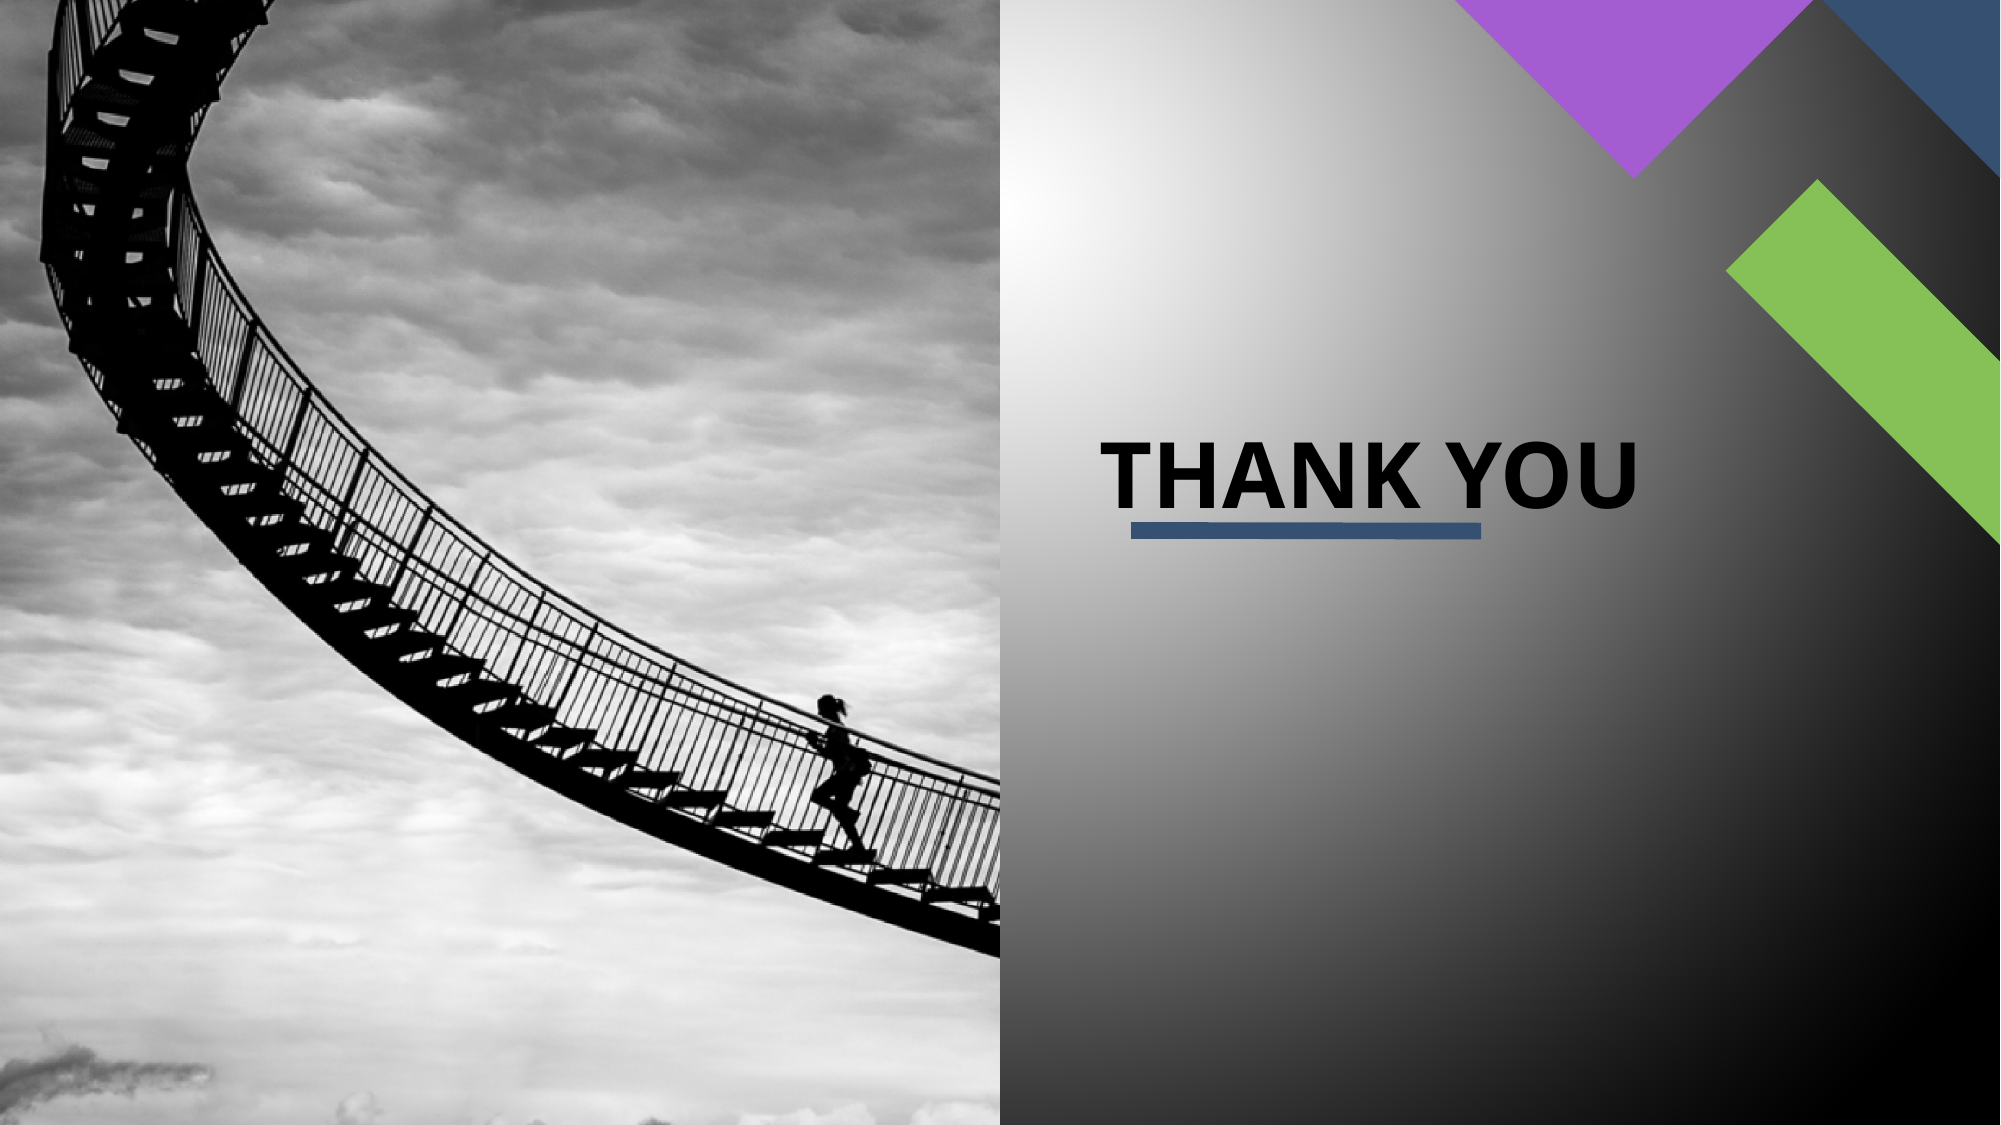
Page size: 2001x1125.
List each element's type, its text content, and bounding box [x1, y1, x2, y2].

picture [1678, 0, 2000, 360]
picture [0, 0, 2000, 1125]
title Thank you [1005, 136, 1774, 529]
